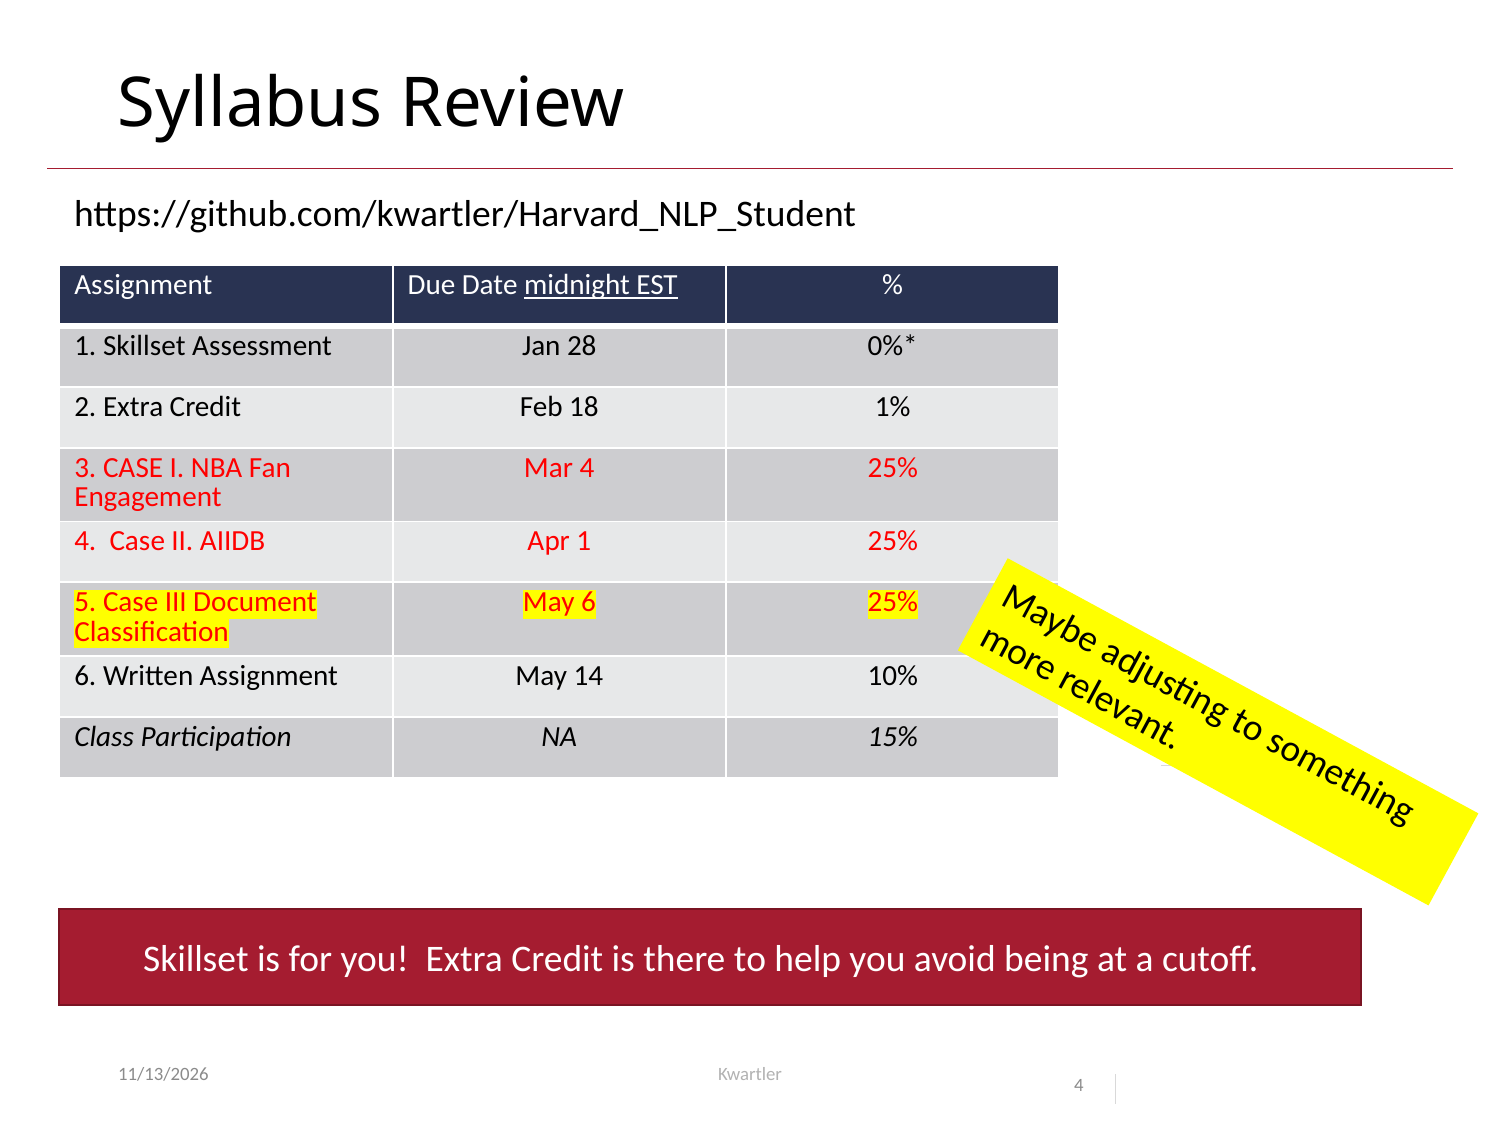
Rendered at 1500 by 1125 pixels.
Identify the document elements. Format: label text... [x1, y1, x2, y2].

table_cell 10% [727, 657, 1058, 716]
table_cell 25% [727, 449, 1058, 521]
table_cell NA [394, 718, 725, 777]
footer Kwartler [496, 1042, 1004, 1103]
table_cell 1. Skillset Assessment [60, 329, 392, 386]
table_cell Apr 1 [394, 522, 725, 581]
table_cell 15% [727, 718, 1058, 777]
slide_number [103, 1042, 441, 1103]
table_header Assignment [60, 266, 392, 323]
table_cell Feb 18 [394, 388, 725, 447]
slide_number 4 [1059, 1042, 1200, 1103]
text_box Skillset is for you! Extra Credit is there to help you avoid being at a cutoff. [58, 908, 1362, 1006]
table_cell May 14 [394, 657, 725, 716]
table_cell 1% [727, 388, 1058, 447]
text_box https://github.com/kwartler/Harvard_NLP_Student [59, 181, 1105, 242]
table_header % [727, 266, 1058, 323]
table_cell Class Participation [60, 718, 392, 777]
table_cell 5. Case III Document Classification [60, 583, 392, 655]
table_header Due Date midnight EST [394, 266, 725, 323]
table_cell 4. Case II. AIIDB [60, 522, 392, 581]
title Syllabus Review [103, 59, 1397, 157]
table_cell 6. Written Assignment [60, 657, 392, 716]
table_cell 3. CASE I. NBA Fan Engagement [60, 449, 392, 521]
table_cell 25% [727, 583, 993, 655]
table_cell 25% [727, 522, 1058, 581]
table_cell May 6 [394, 583, 725, 655]
table_cell 2. Extra Credit [60, 388, 392, 447]
table_cell Mar 4 [394, 449, 725, 521]
table_cell Jan 28 [394, 329, 725, 386]
table_cell 0%* [727, 329, 1058, 386]
text_box Maybe adjusting to something more relevant. [957, 558, 1479, 906]
